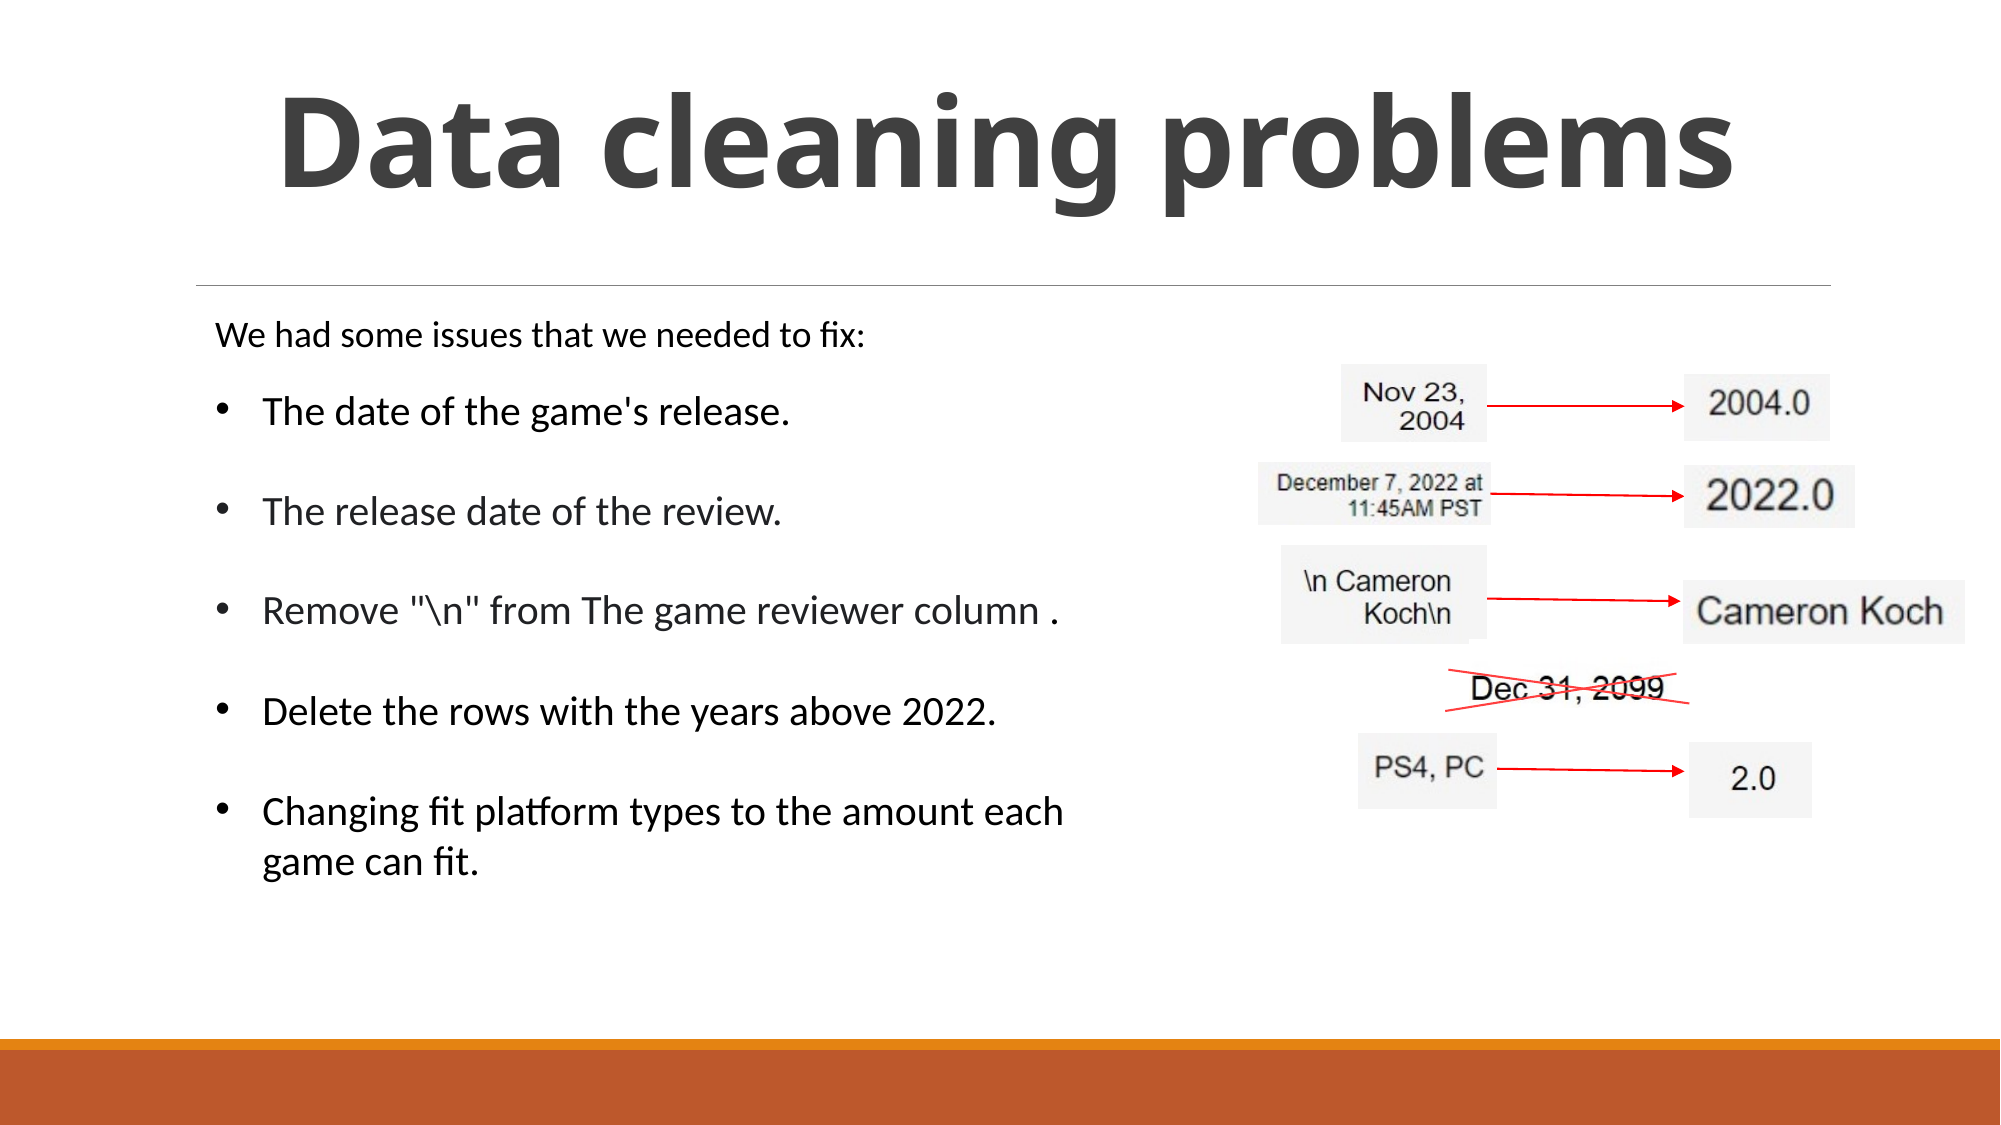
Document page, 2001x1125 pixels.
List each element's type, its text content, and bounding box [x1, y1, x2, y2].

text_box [1489, 493, 1681, 497]
picture [1682, 580, 1966, 645]
picture [1258, 461, 1491, 526]
text_box We had some issues that we needed to fix: [200, 303, 1502, 363]
picture [1358, 733, 1497, 810]
text_box The date of the game's release. The release date of the review. Remove "\n" from The game reviewer column . Delete the rows with the years above 2022. Changing fit platform types to the amount each game can fit. [200, 375, 1106, 891]
picture [1684, 373, 1831, 441]
title Data cleaning problems [180, 47, 1830, 221]
picture [1281, 544, 1677, 669]
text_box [1506, 768, 1686, 772]
picture [1688, 741, 1813, 818]
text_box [1494, 598, 1682, 602]
picture [1340, 363, 1488, 443]
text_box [1444, 673, 1678, 712]
picture [1684, 464, 1855, 529]
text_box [1447, 669, 1690, 704]
